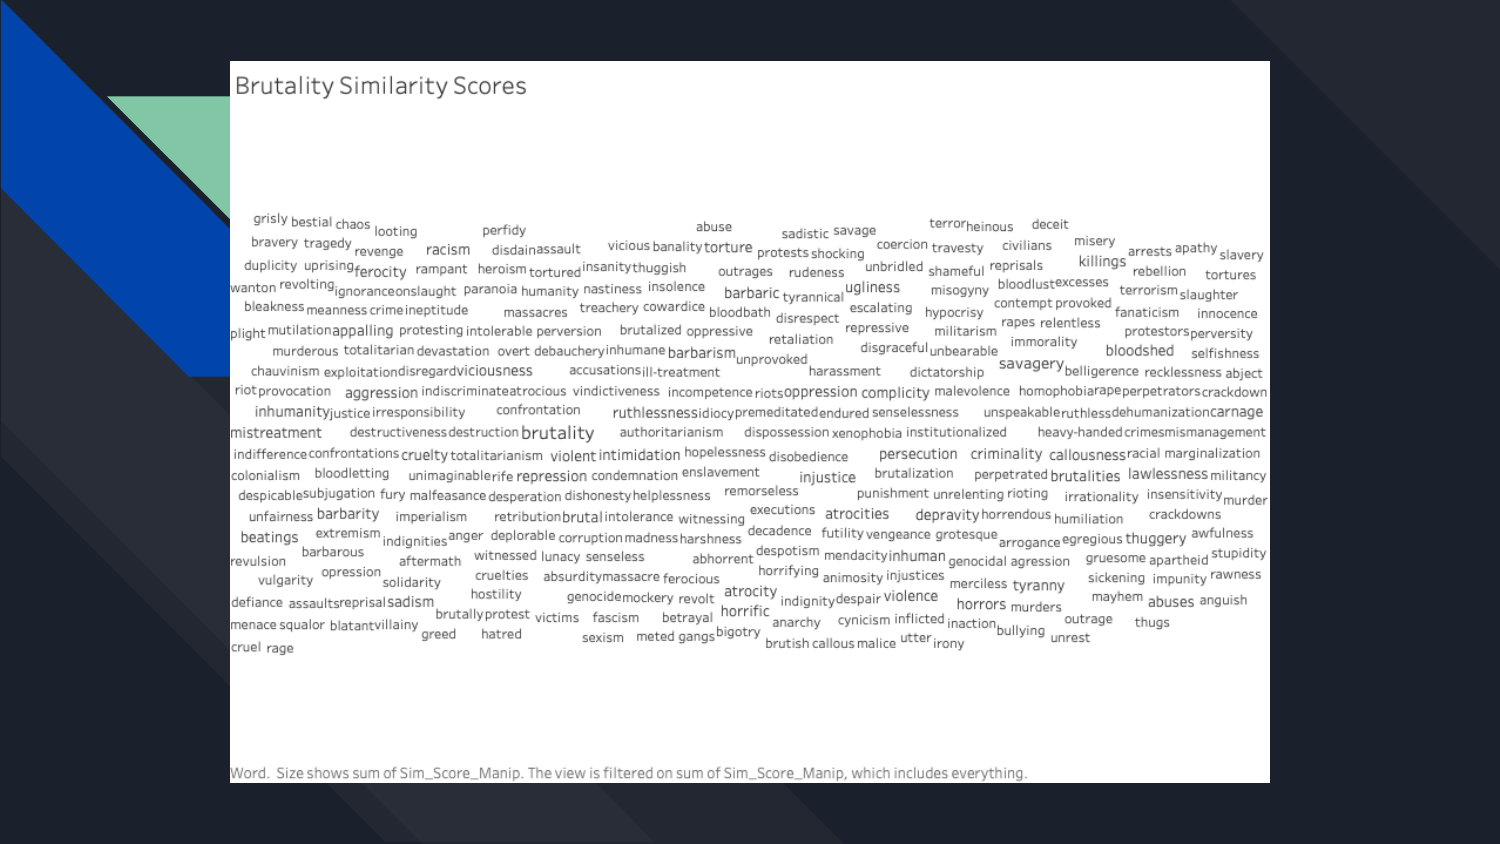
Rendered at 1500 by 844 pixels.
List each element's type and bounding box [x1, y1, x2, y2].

picture [230, 61, 1270, 783]
